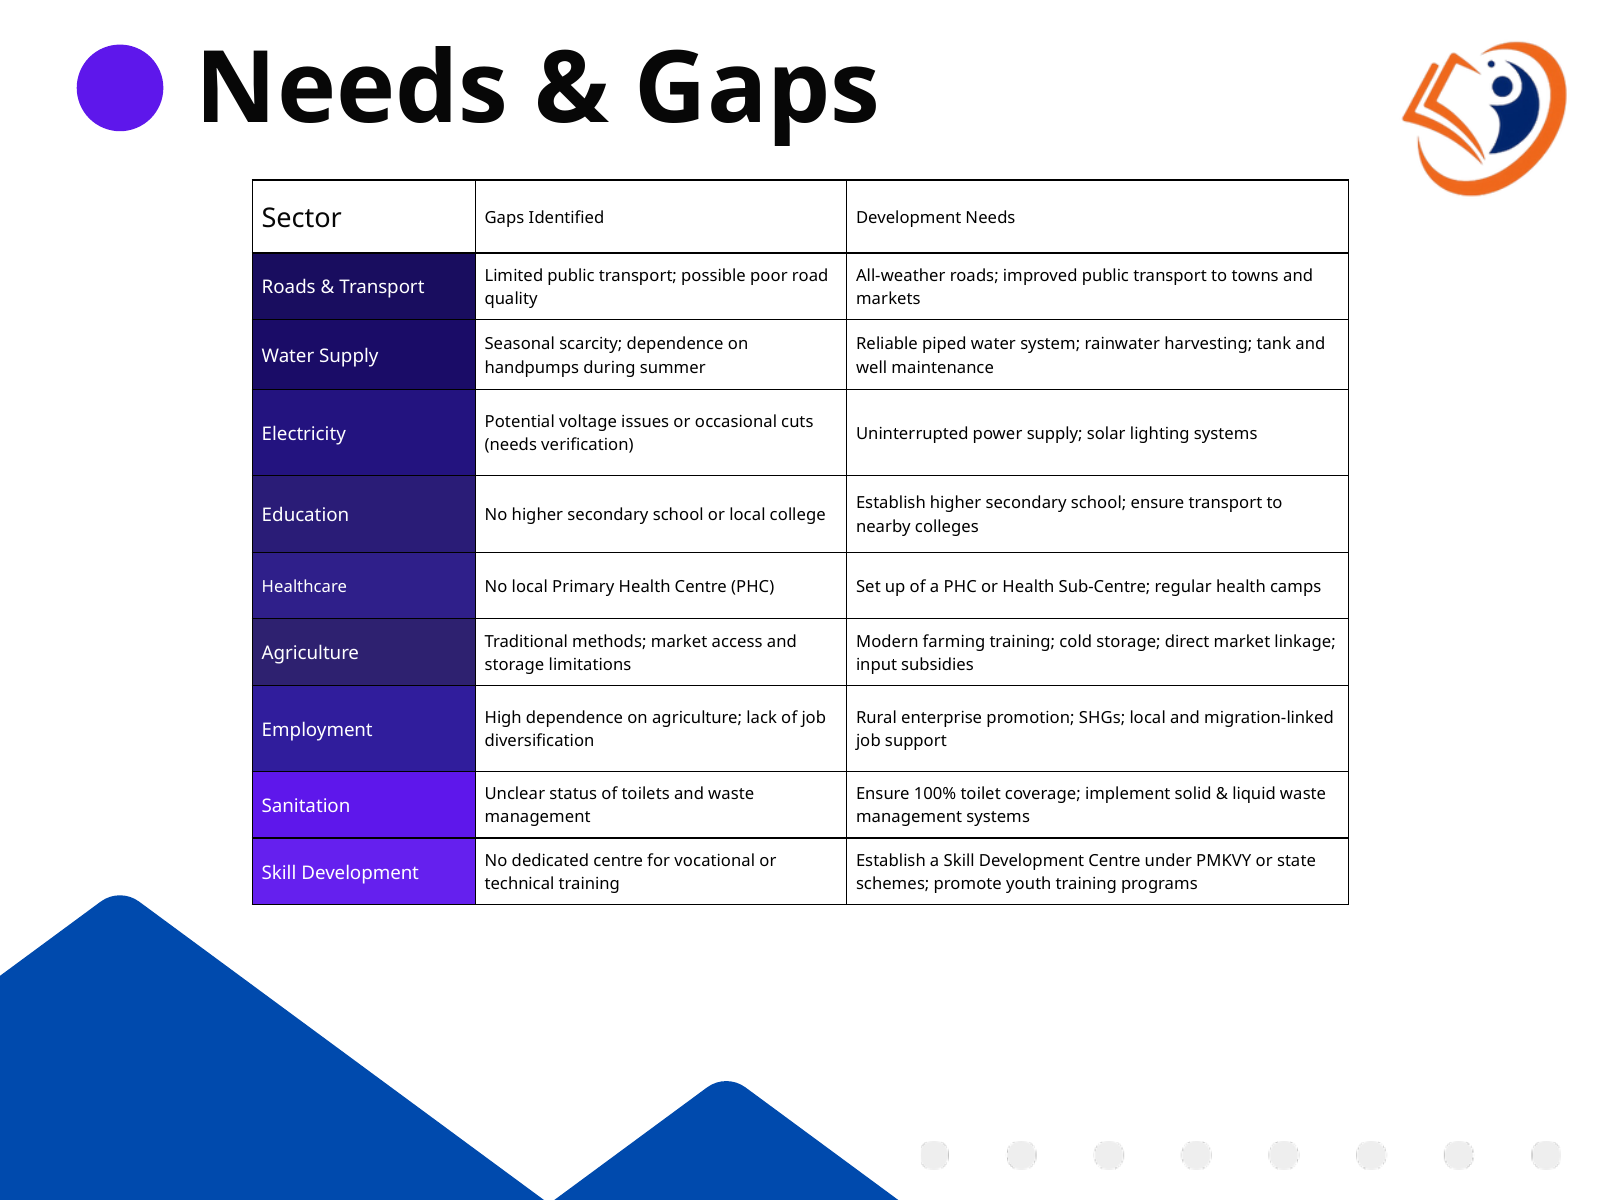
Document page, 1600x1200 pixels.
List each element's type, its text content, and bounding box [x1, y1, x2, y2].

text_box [76, 44, 164, 132]
table_cell Uninterrupted power supply; solar lighting systems [847, 390, 1348, 475]
table_header Development Needs [847, 181, 1348, 252]
table_cell Establish higher secondary school; ensure transport to nearby colleges [847, 476, 1348, 552]
table_header Sector [253, 181, 475, 252]
table_cell Water Supply [253, 320, 475, 389]
table_cell Traditional methods; market access and storage limitations [476, 619, 846, 685]
table_cell Rural enterprise promotion; SHGs; local and migration-linked job support [847, 686, 1348, 771]
table_header Gaps Identified [476, 181, 846, 252]
table_cell High dependence on agriculture; lack of job diversification [476, 686, 846, 771]
table_cell Employment [253, 686, 475, 771]
table_cell Limited public transport; possible poor road quality [476, 254, 846, 319]
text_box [0, 1073, 1453, 1200]
table_cell Reliable piped water system; rainwater harvesting; tank and well maintenance [847, 320, 1348, 389]
table_cell All-weather roads; improved public transport to towns and markets [847, 254, 1348, 319]
table_cell Education [253, 476, 475, 552]
table_cell Establish a Skill Development Centre under PMKVY or state schemes; promote youth training programs [847, 839, 1348, 904]
table_cell Unclear status of toilets and waste management [476, 772, 846, 837]
table_cell Roads & Transport [253, 254, 475, 319]
table_cell Potential voltage issues or occasional cuts (needs verification) [476, 390, 846, 475]
table_cell Skill Development [253, 839, 475, 885]
table_cell Sanitation [253, 772, 475, 837]
table_cell Ensure 100% toilet coverage; implement solid & liquid waste management systems [847, 772, 1348, 837]
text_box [0, 887, 847, 1071]
table_cell Electricity [253, 390, 475, 475]
table_cell No dedicated centre for vocational or technical training [476, 839, 846, 886]
text_box Needs & Gaps [195, 41, 1365, 143]
table_cell No higher secondary school or local college [476, 476, 846, 552]
table_cell Seasonal scarcity; dependence on handpumps during summer [476, 320, 846, 389]
table_cell Healthcare [253, 553, 475, 618]
table_cell Set up of a PHC or Health Sub-Centre; regular health camps [847, 553, 1348, 618]
text_box [1458, 1141, 1561, 1170]
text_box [1370, 5, 1600, 235]
table_cell No local Primary Health Centre (PHC) [476, 553, 846, 618]
table_cell Agriculture [253, 619, 475, 685]
table_cell Modern farming training; cold storage; direct market linkage; input subsidies [847, 619, 1348, 685]
